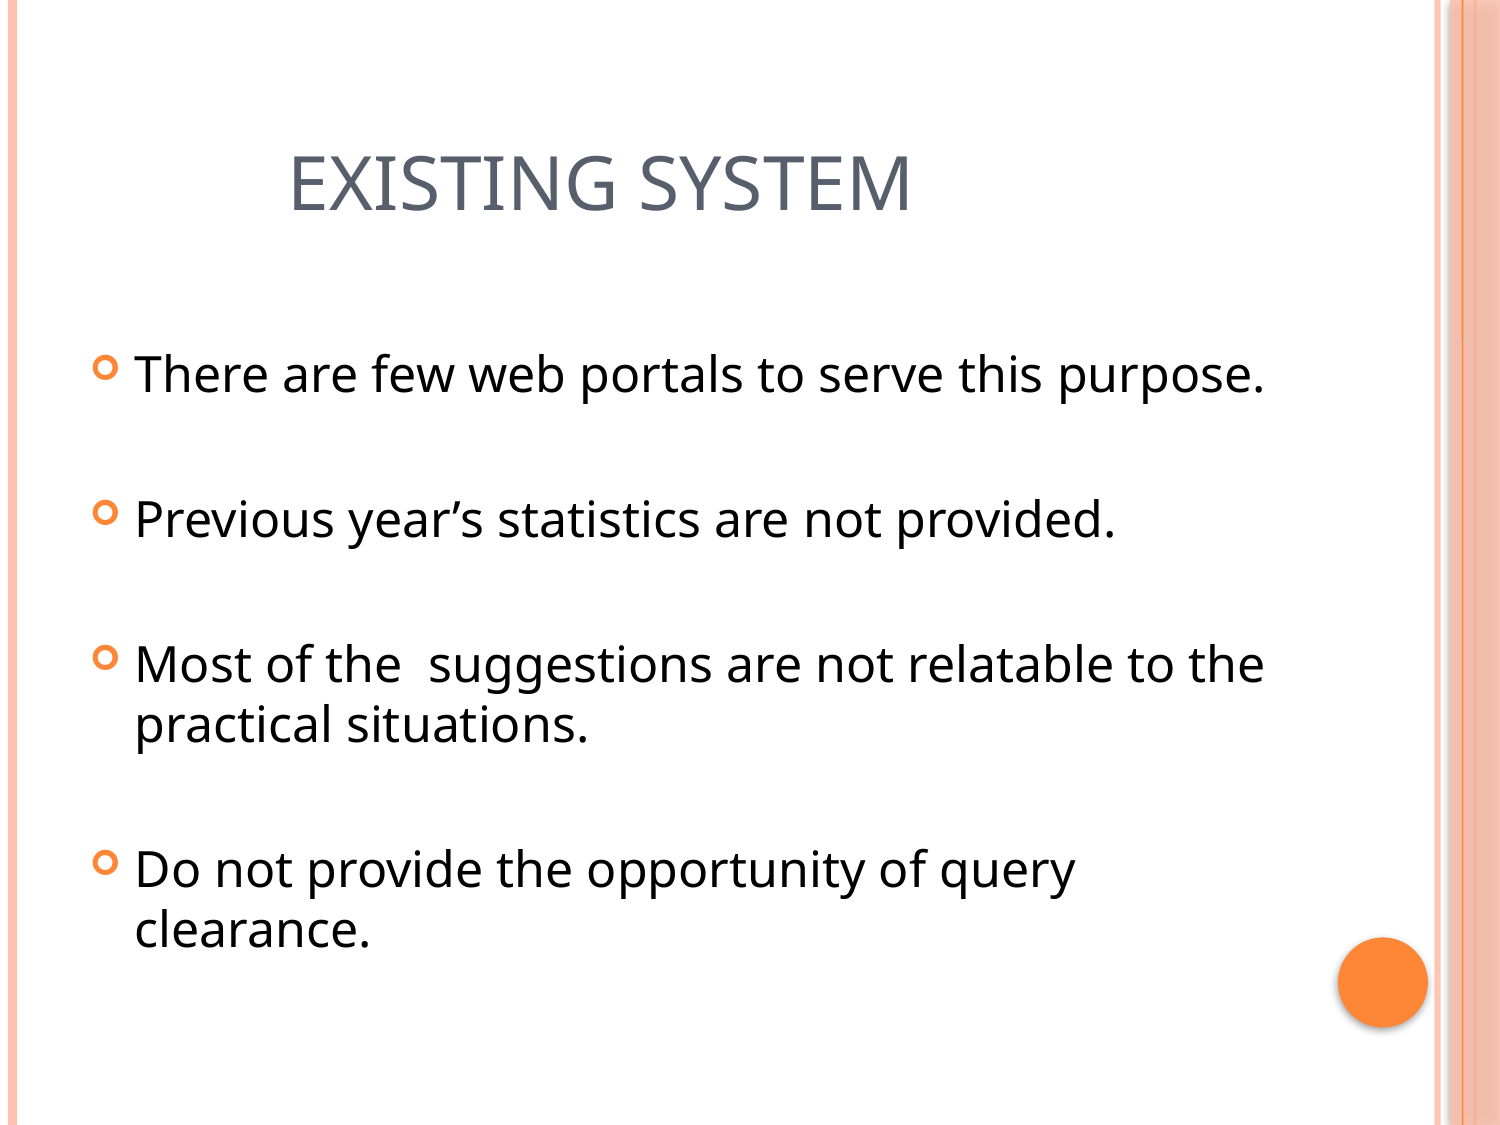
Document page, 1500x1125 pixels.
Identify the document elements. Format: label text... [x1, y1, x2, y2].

list There are few web portals to serve this purpose. Previous year’s statistics are not provided. Most of the suggestions are not relatable to the practical situations. Do not provide the opportunity of query clearance. [75, 262, 1300, 1062]
title Existing System [75, 45, 1300, 233]
